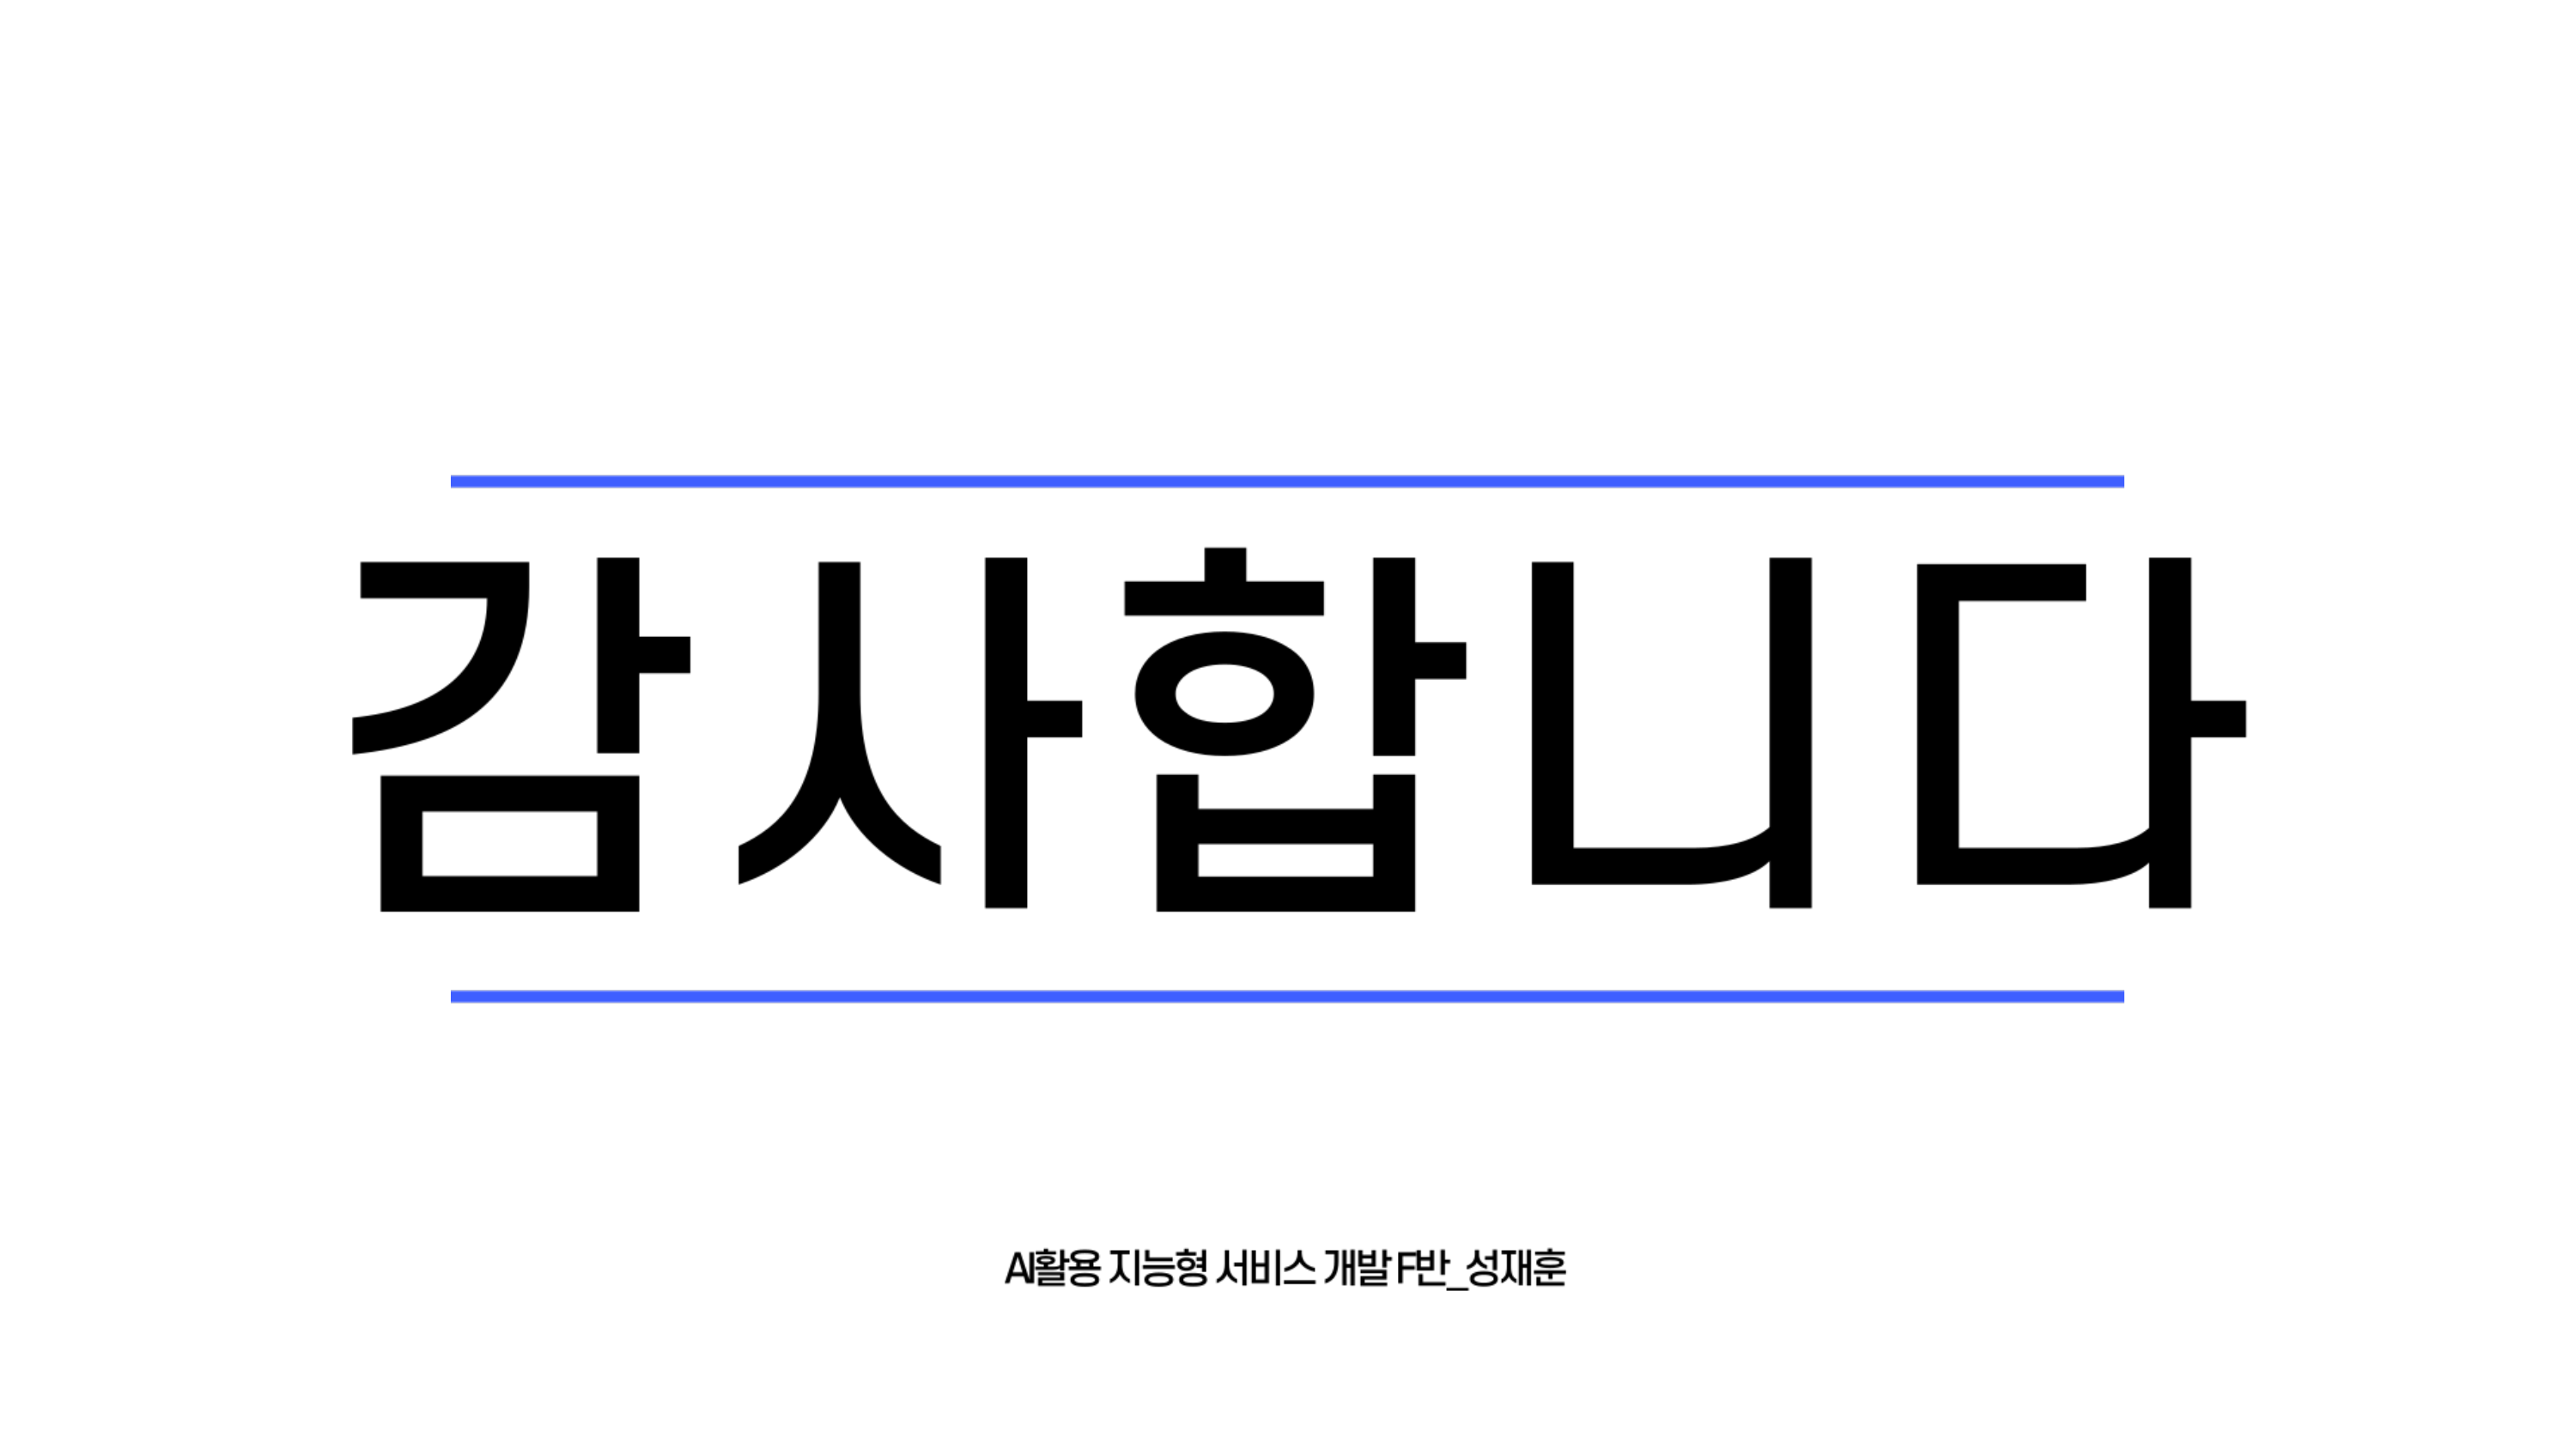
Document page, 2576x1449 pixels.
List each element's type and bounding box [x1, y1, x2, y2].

text_box [451, 458, 2124, 504]
picture [951, 1234, 1589, 1310]
picture [268, 401, 2423, 1097]
